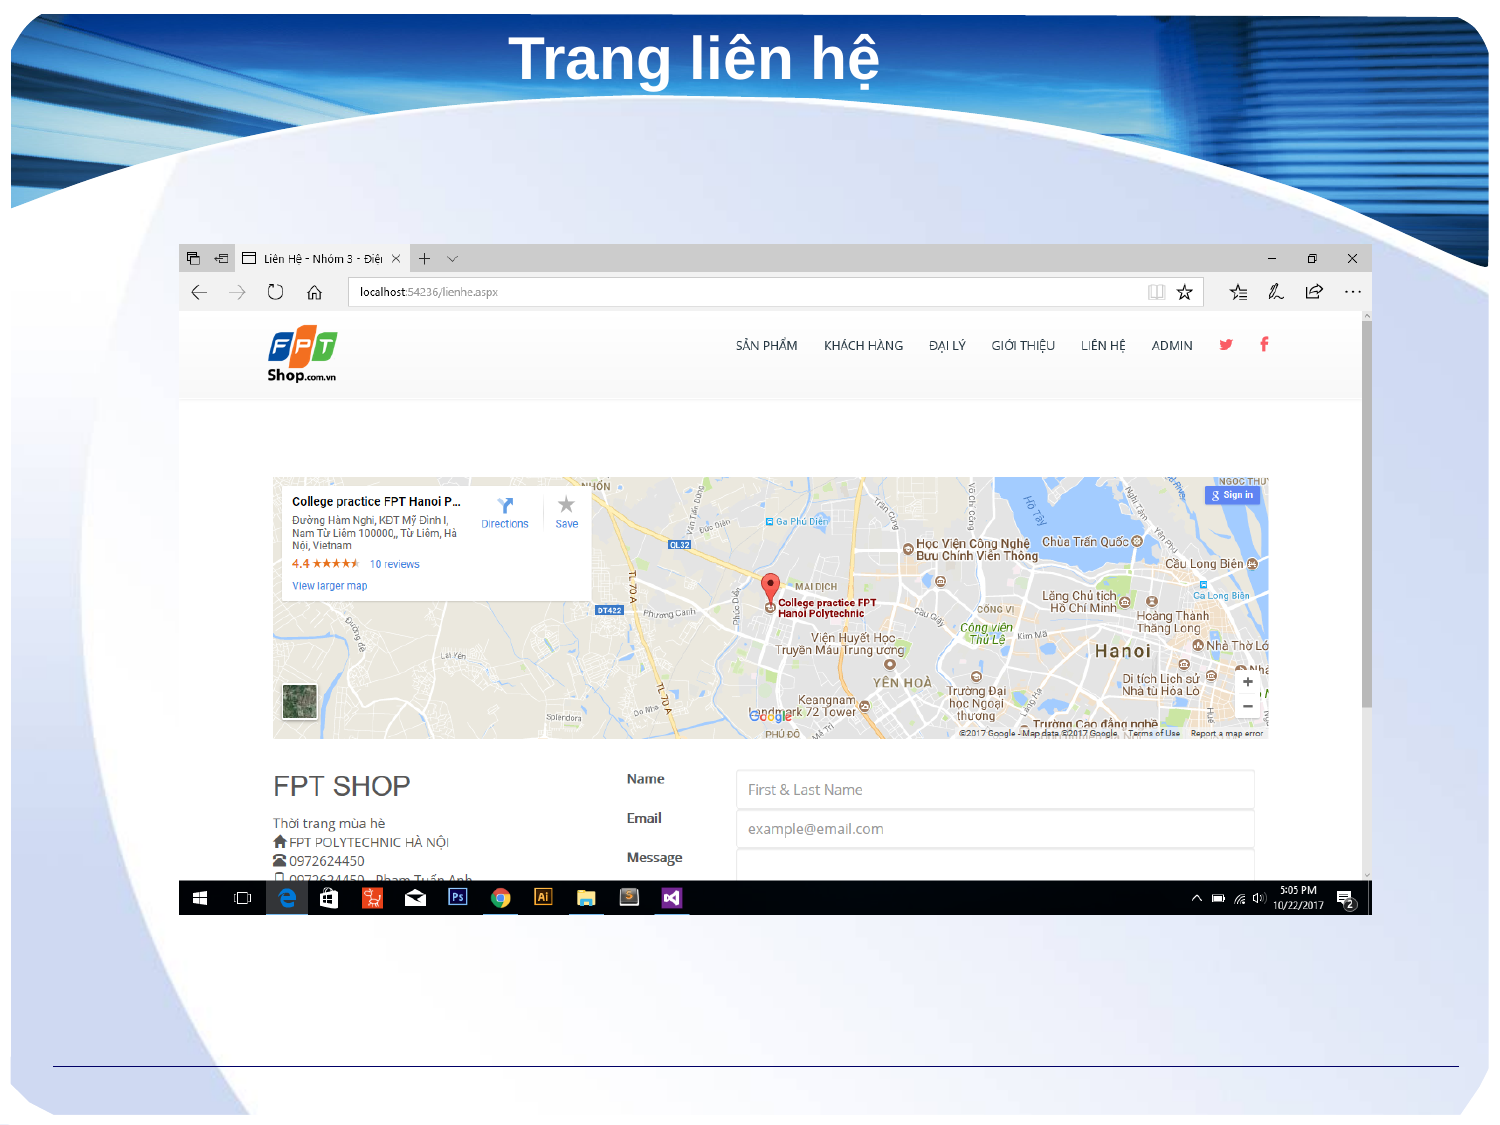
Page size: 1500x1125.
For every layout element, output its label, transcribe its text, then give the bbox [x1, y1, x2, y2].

picture [11, 14, 1488, 1114]
title Trang liên hệ [89, 8, 1302, 102]
